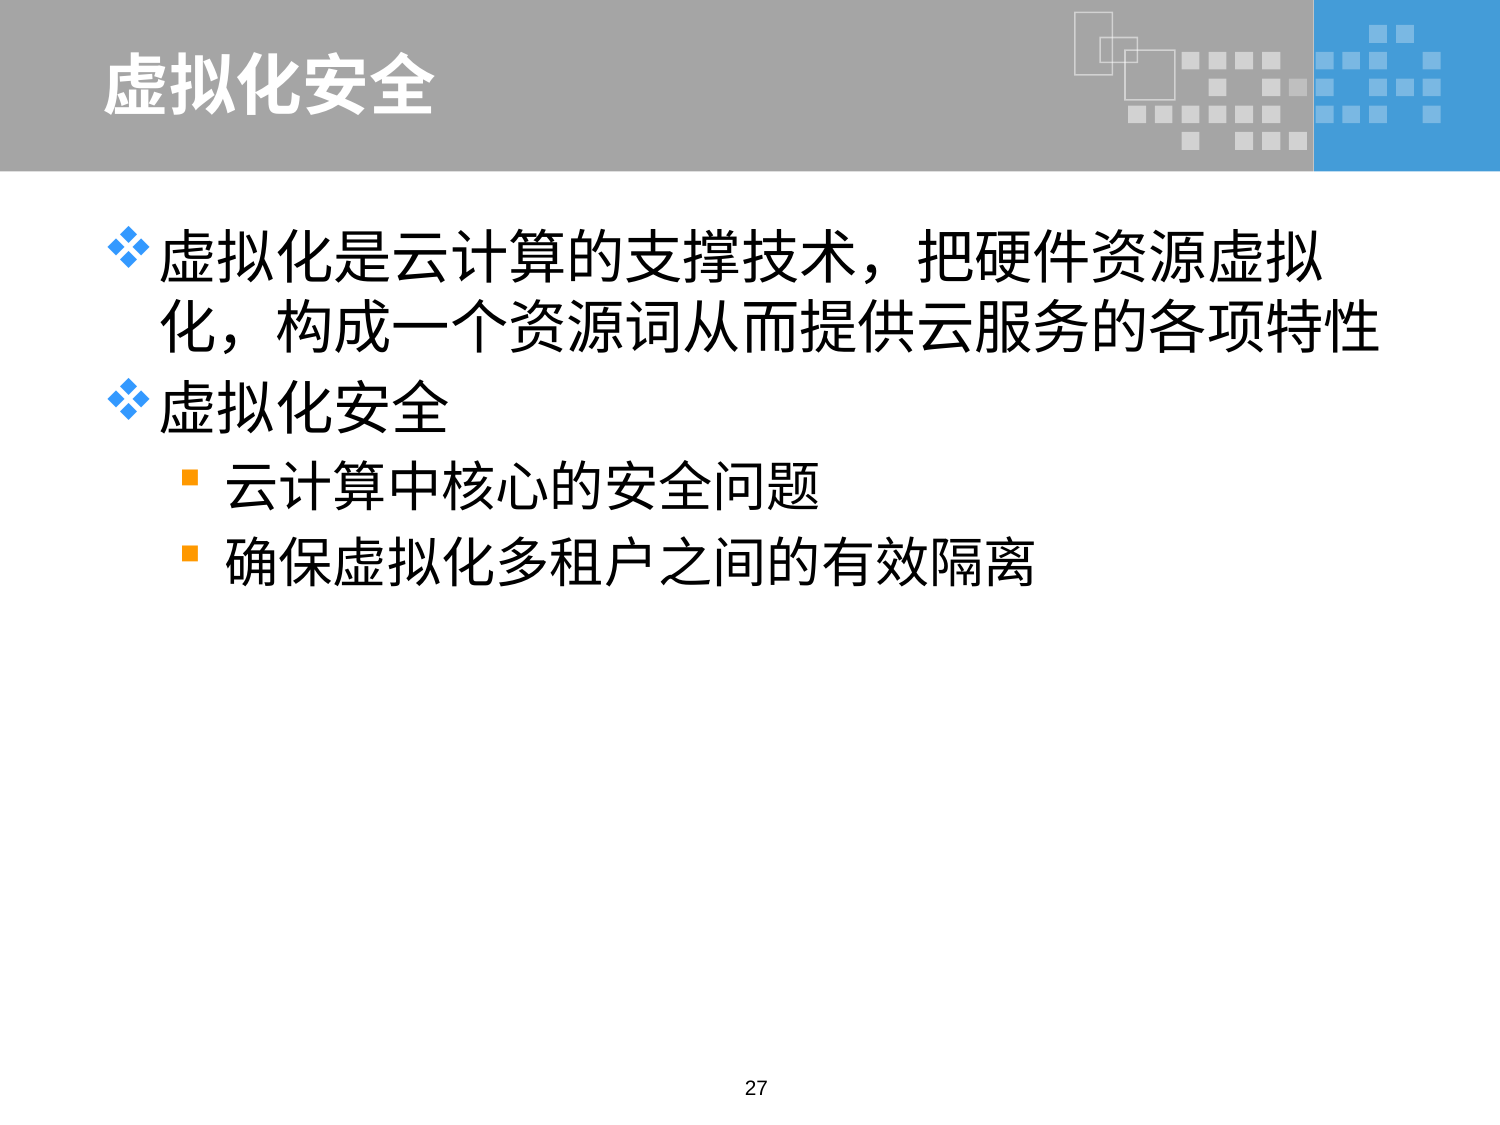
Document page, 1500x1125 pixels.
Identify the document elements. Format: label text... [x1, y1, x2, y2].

title 虚拟化安全 [87, 42, 1252, 123]
list 虚拟化是云计算的支撑技术，把硬件资源虚拟化，构成一个资源词从而提供云服务的各项特性 虚拟化安全 云计算中核心的安全问题 确保虚拟化多租户之间的有效隔离 [87, 212, 1432, 1050]
slide_number 27 [687, 1066, 826, 1111]
